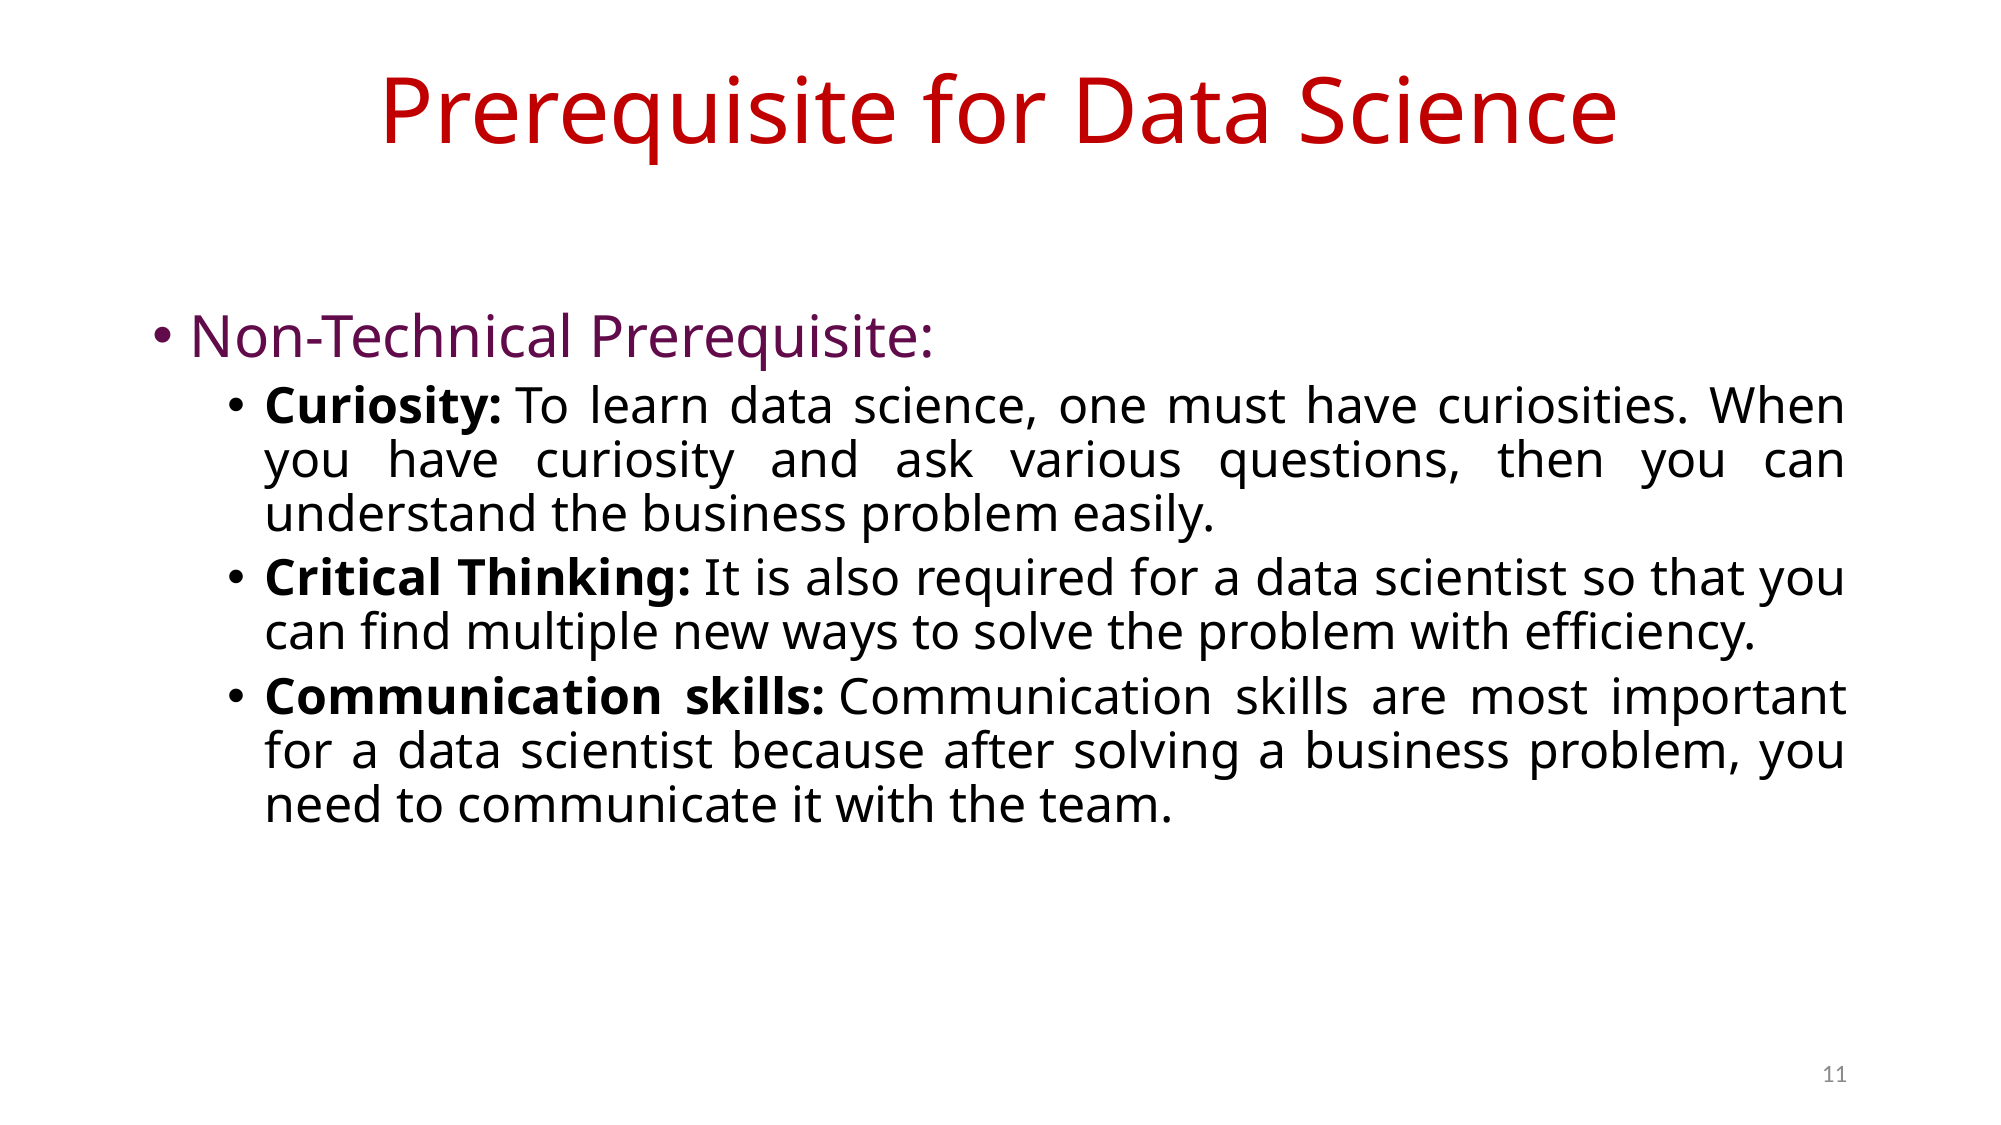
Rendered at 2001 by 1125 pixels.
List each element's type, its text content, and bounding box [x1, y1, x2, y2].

title Prerequisite for Data Science [137, 59, 1863, 278]
list Non-Technical Prerequisite: Curiosity: To learn data science, one must have curiosities. When you have curiosity and ask various questions, then you can understand the business problem easily. Critical Thinking: It is also required for a data scientist so that you can find multiple new ways to solve the problem with efficiency. Communication skills: Communication skills are most important for a data scientist because after solving a business problem, you need to communicate it with the team. [137, 299, 1863, 1014]
slide_number 11 [1412, 1042, 1863, 1103]
